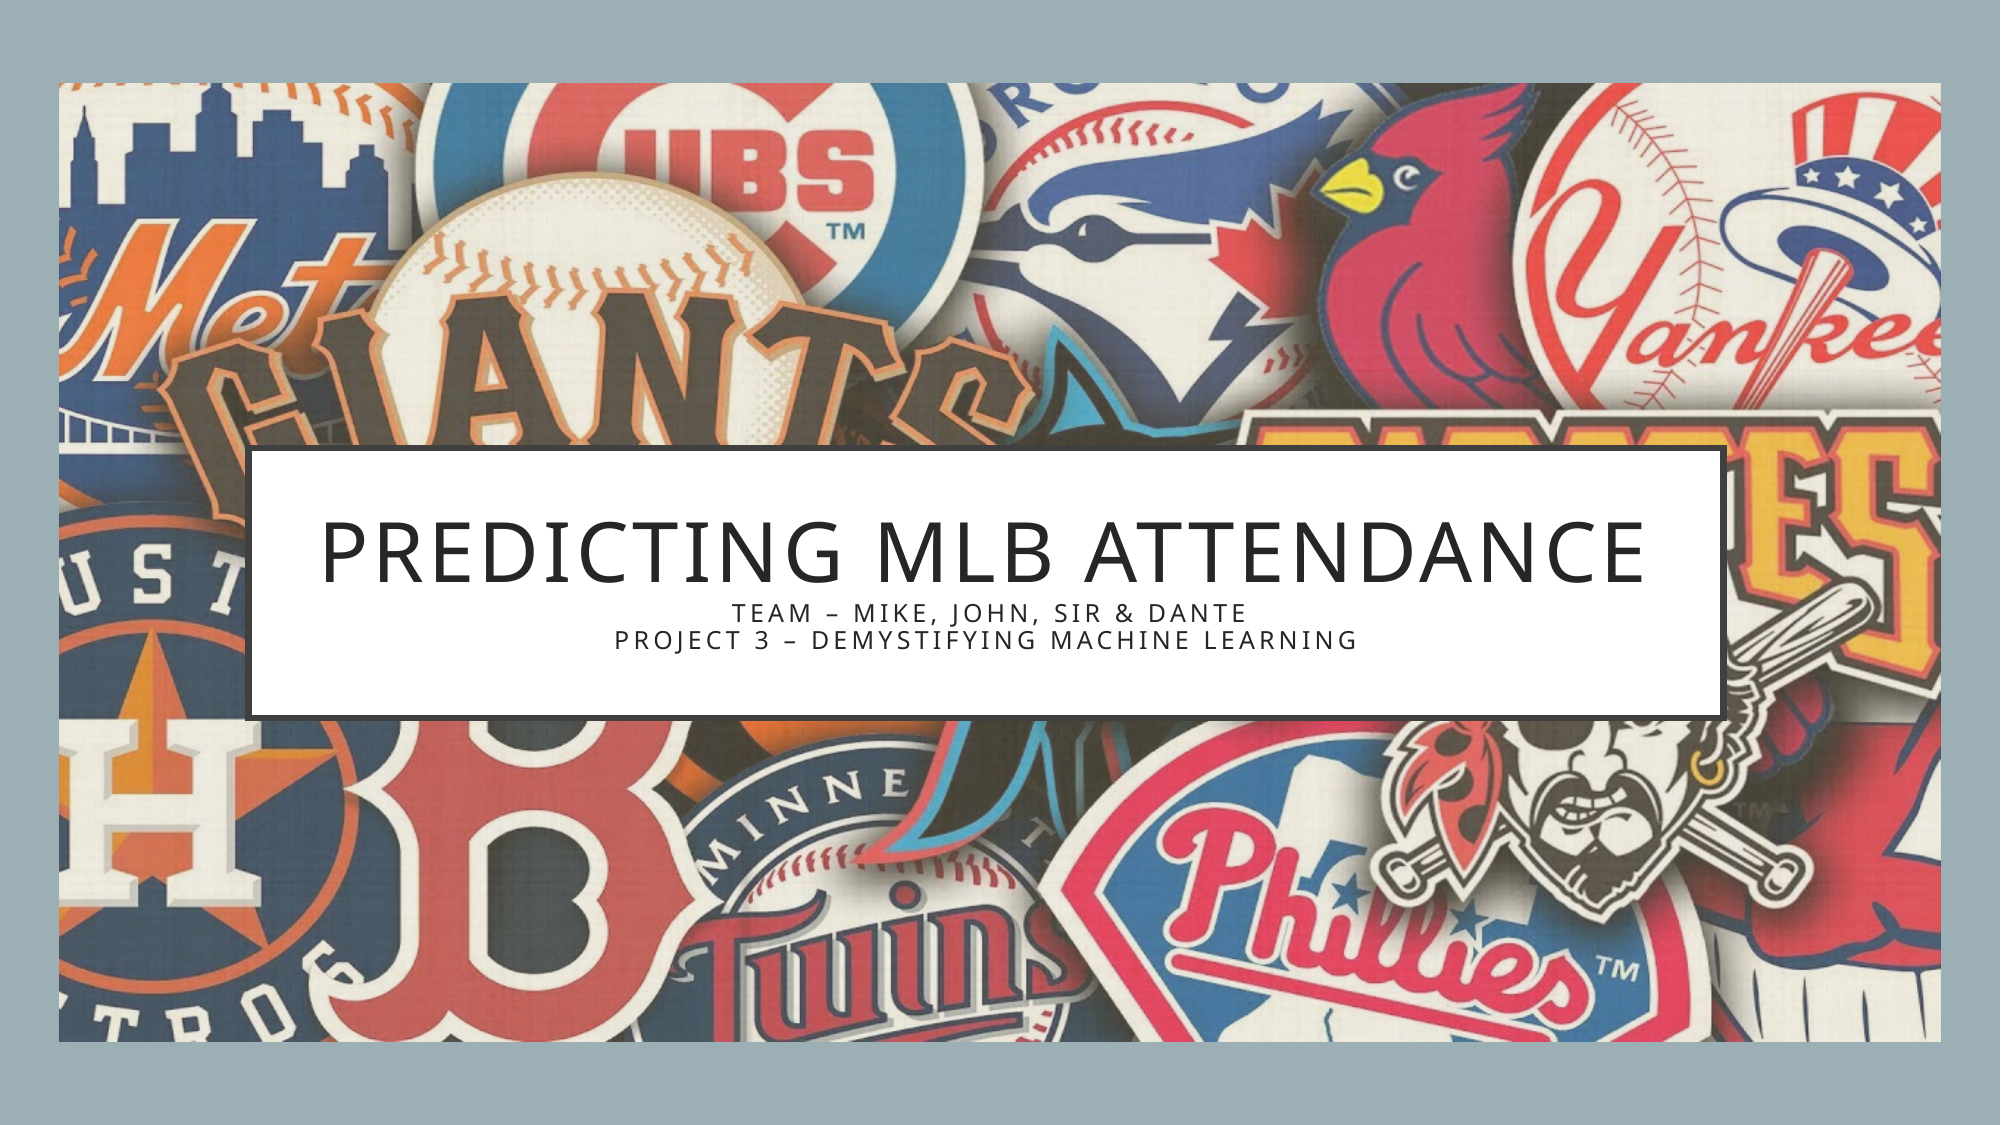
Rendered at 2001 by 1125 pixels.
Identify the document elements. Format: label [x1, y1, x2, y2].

picture [59, 83, 1941, 1042]
